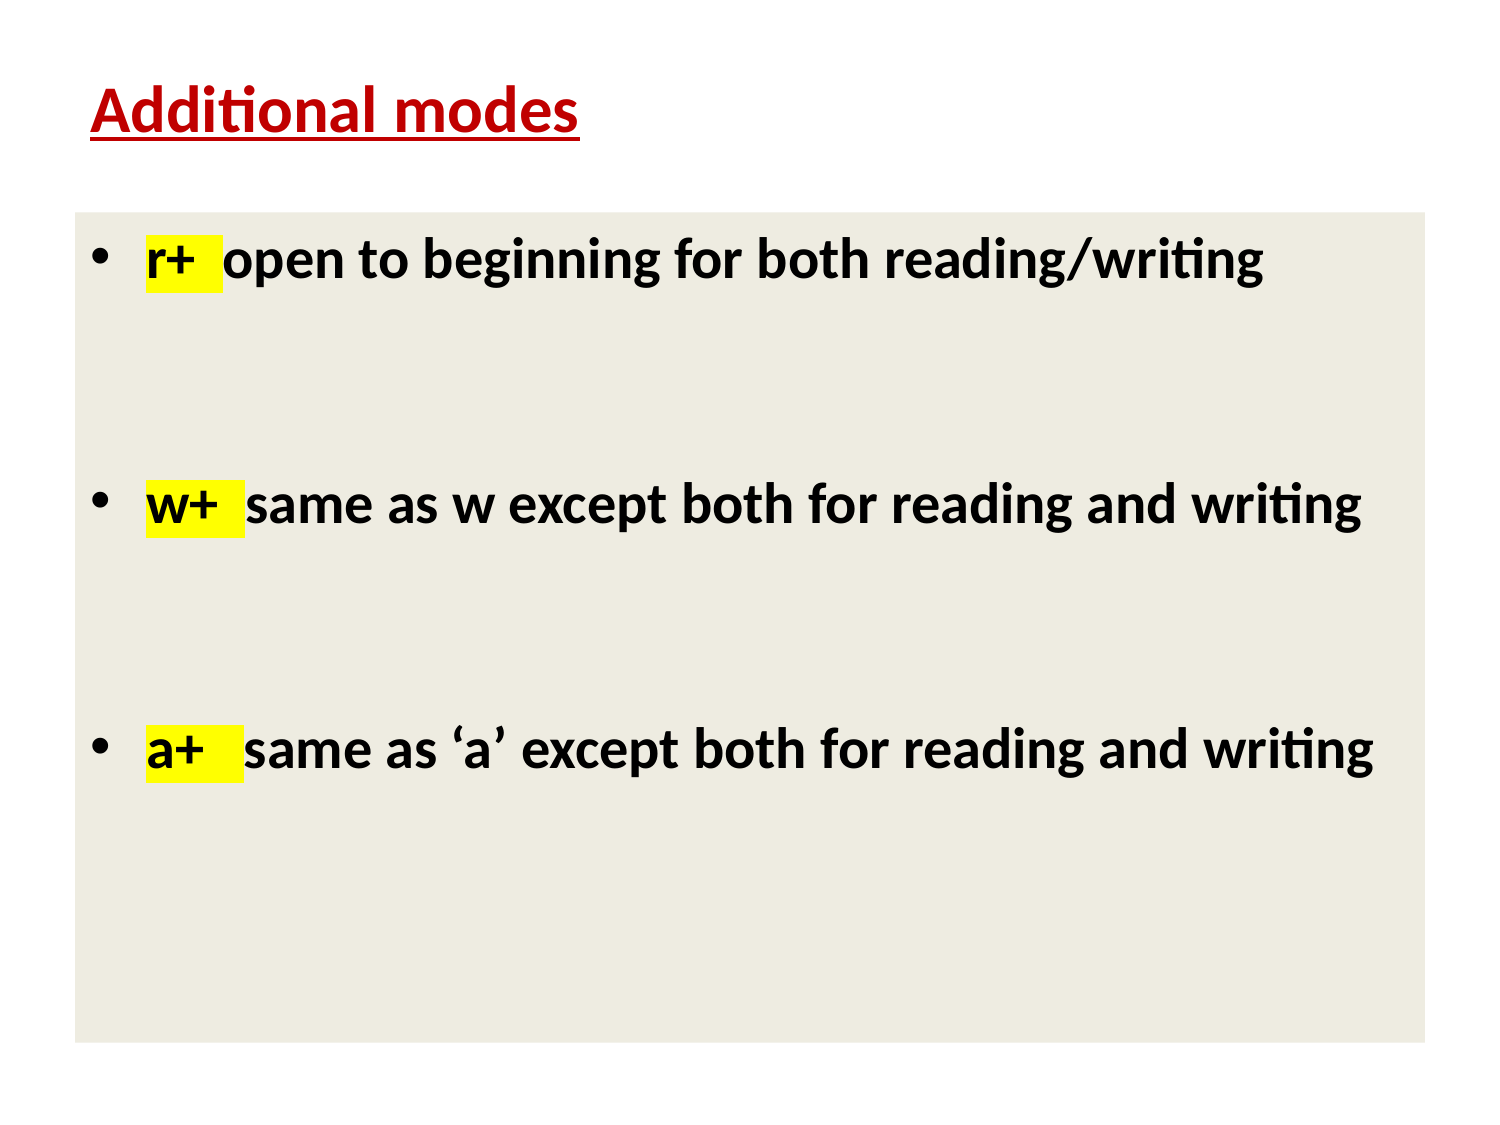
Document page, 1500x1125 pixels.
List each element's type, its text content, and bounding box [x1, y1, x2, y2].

list r+ open to beginning for both reading/writing w+ same as w except both for reading and writing a+ same as ‘a’ except both for reading and writing [75, 212, 1425, 1043]
title Additional modes [75, 12, 1425, 200]
